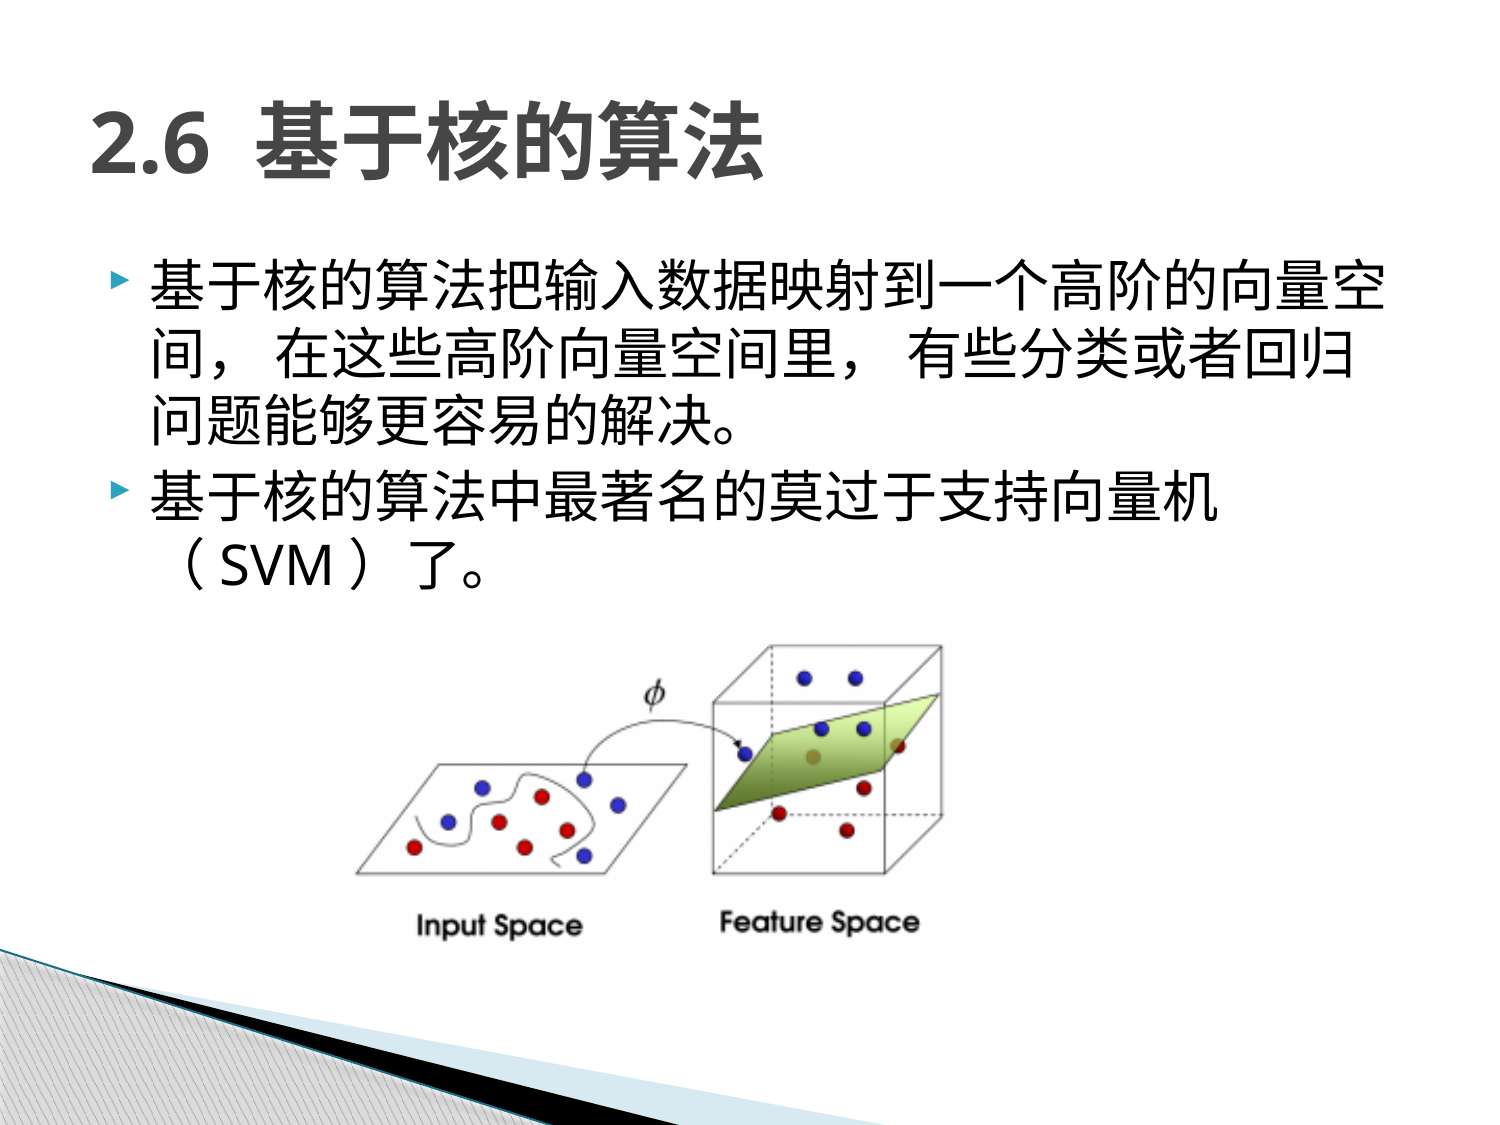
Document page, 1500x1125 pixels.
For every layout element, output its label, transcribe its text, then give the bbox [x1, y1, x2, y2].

title 2.6 基于核的算法 [75, 45, 1425, 233]
picture [312, 624, 1093, 997]
list 基于核的算法把输入数据映射到一个高阶的向量空间， 在这些高阶向量空间里， 有些分类或者回归问题能够更容易的解决。 基于核的算法中最著名的莫过于支持向量机（SVM）了。 [75, 243, 1425, 986]
